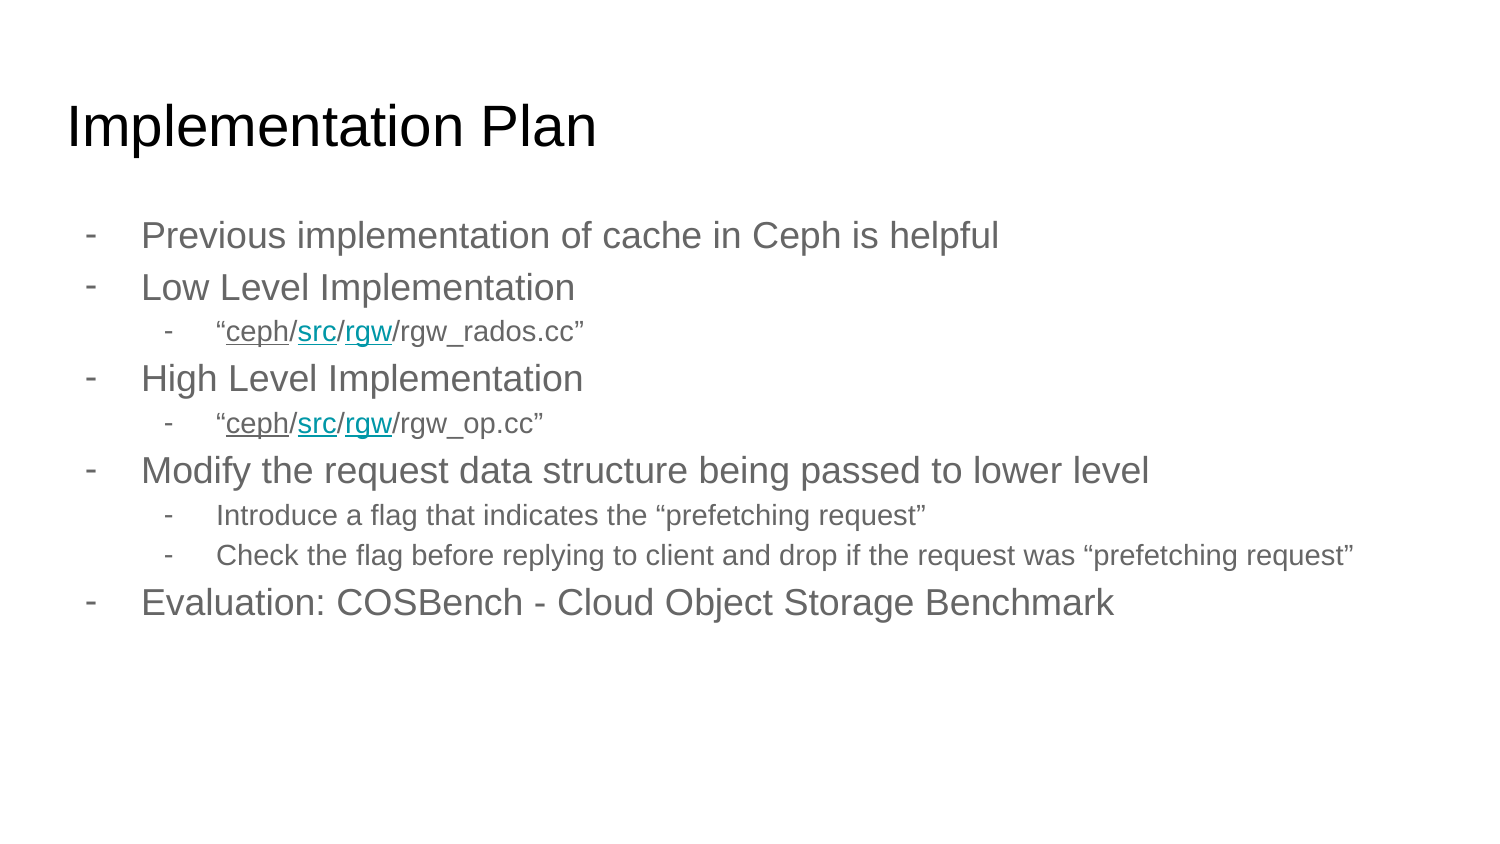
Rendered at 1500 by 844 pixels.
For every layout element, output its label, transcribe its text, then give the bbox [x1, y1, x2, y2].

title Implementation Plan [51, 72, 1449, 167]
list Previous implementation of cache in Ceph is helpful Low Level Implementation “ceph/src/rgw/rgw_rados.cc” High Level Implementation “ceph/src/rgw/rgw_op.cc” Modify the request data structure being passed to lower level Introduce a flag that indicates the “prefetching request” Check the flag before replying to client and drop if the request was “prefetching request” Evaluation: COSBench - Cloud Object Storage Benchmark [51, 189, 1449, 750]
